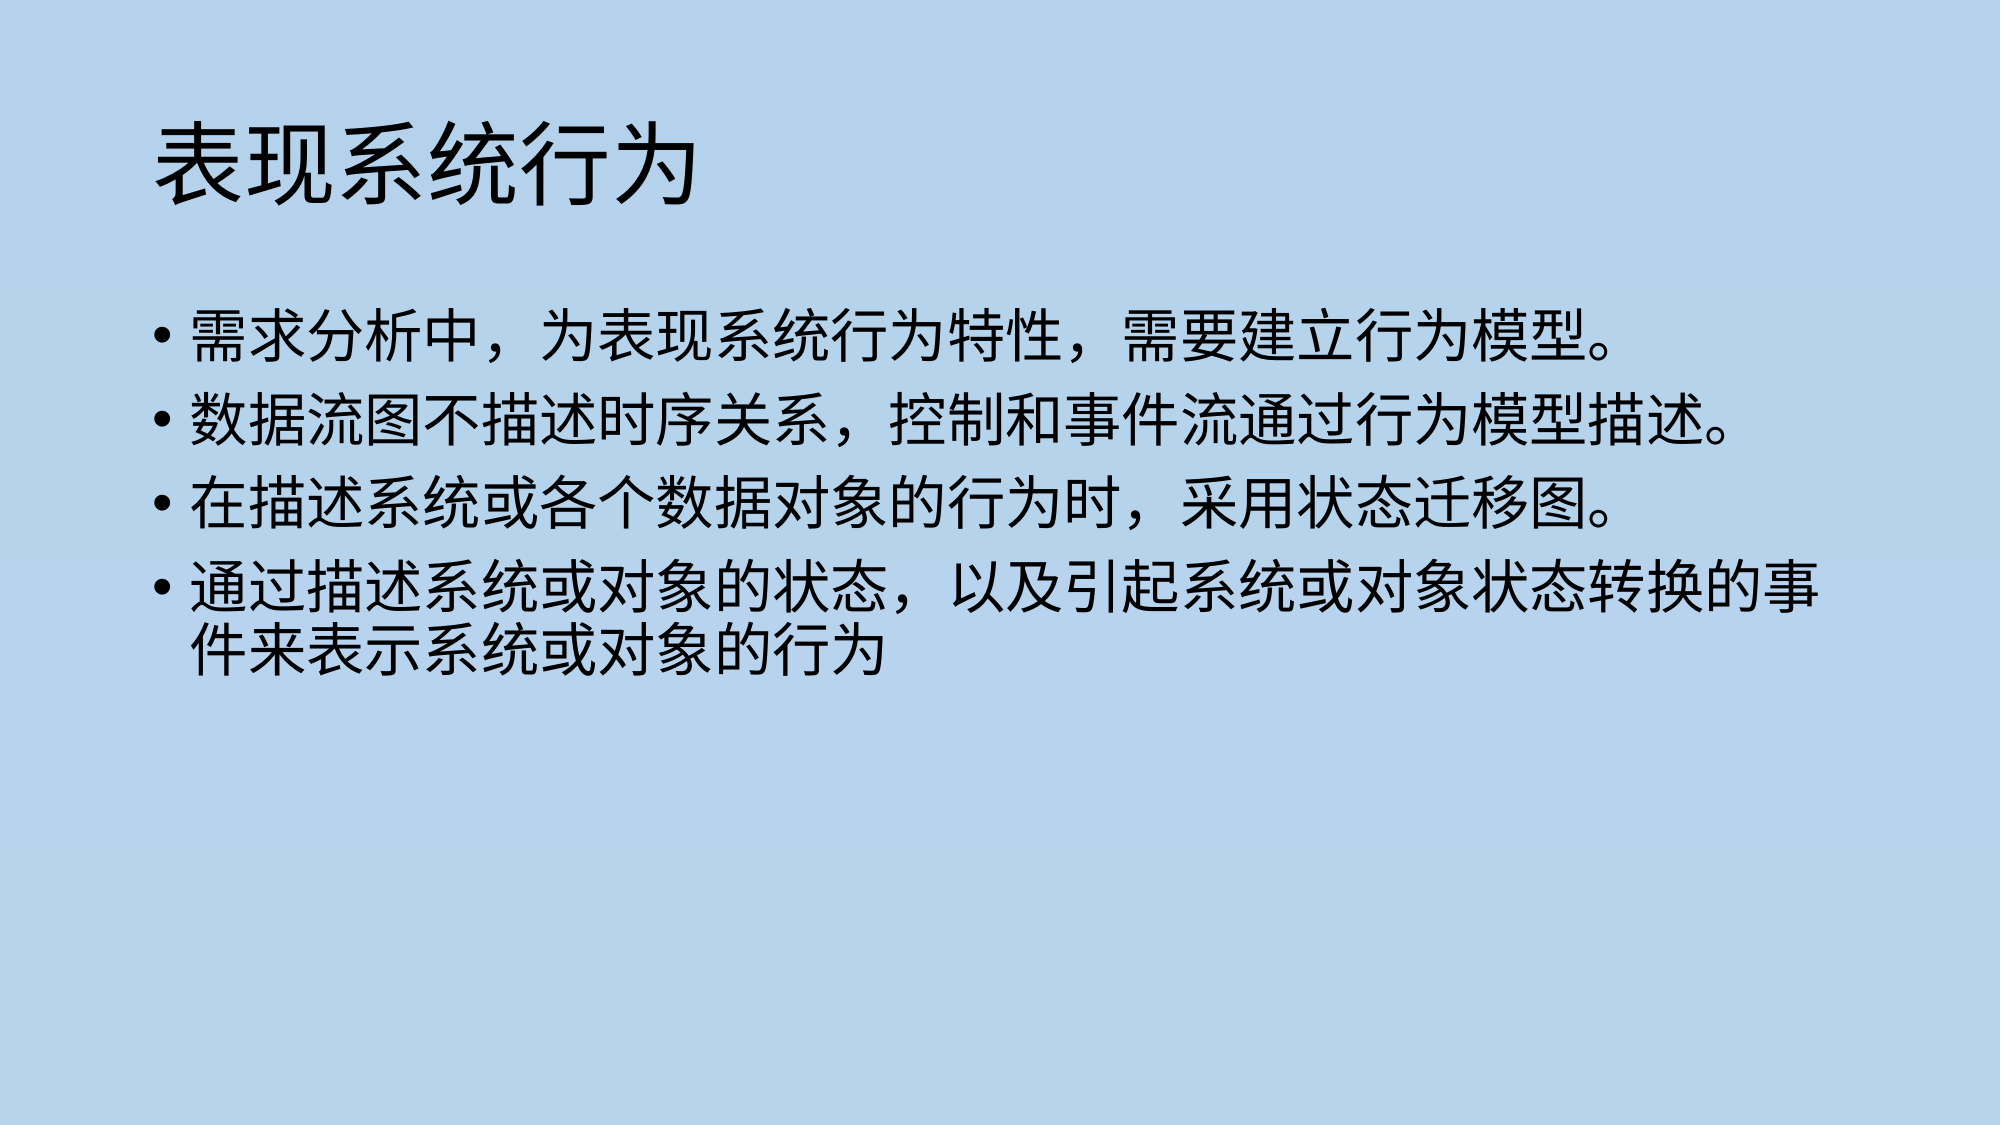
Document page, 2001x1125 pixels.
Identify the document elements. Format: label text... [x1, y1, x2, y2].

title 表现系统行为 [137, 59, 1863, 278]
list 需求分析中，为表现系统行为特性，需要建立行为模型。 数据流图不描述时序关系，控制和事件流通过行为模型描述。 在描述系统或各个数据对象的行为时，采用状态迁移图。 通过描述系统或对象的状态，以及引起系统或对象状态转换的事件来表示系统或对象的行为 [137, 299, 1863, 1014]
